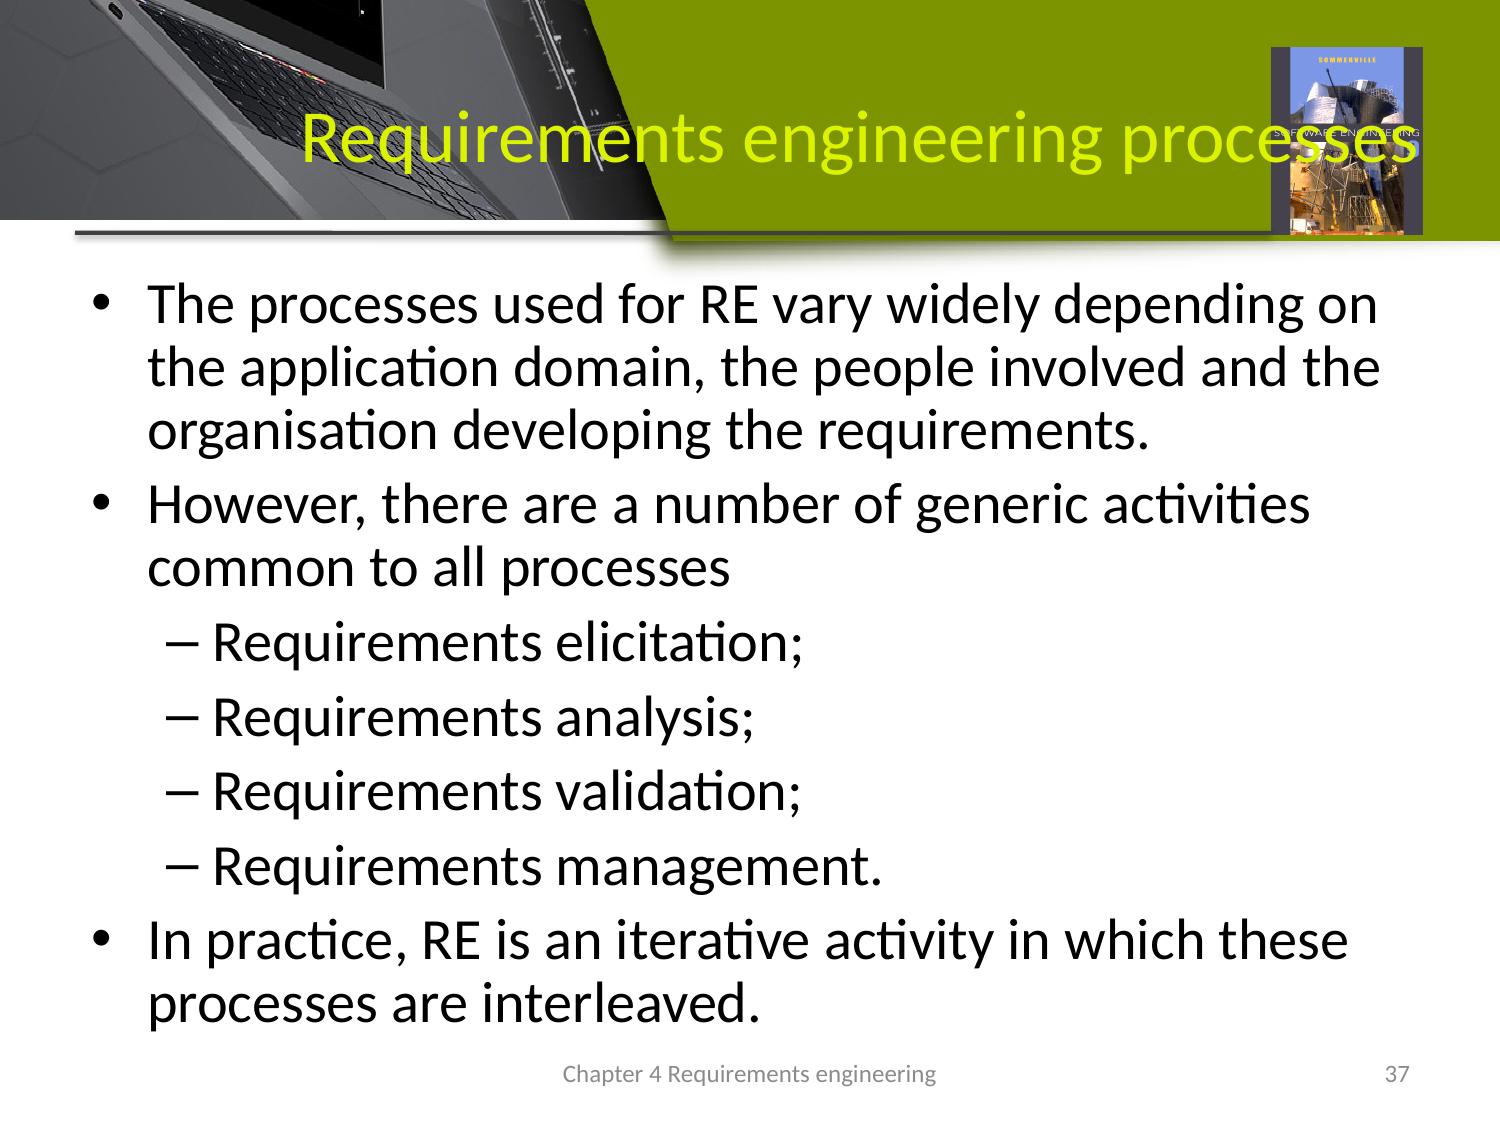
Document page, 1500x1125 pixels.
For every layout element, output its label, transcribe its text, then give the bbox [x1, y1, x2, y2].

slide_number 37 [1074, 1042, 1425, 1103]
picture [0, 0, 1500, 1125]
title Requirements engineering processes [79, 49, 1435, 217]
list The processes used for RE vary widely depending on the application domain, the people involved and the organisation developing the requirements. However, there are a number of generic activities common to all processes Requirements elicitation; Requirements analysis; Requirements validation; Requirements management. In practice, RE is an iterative activity in which these processes are interleaved. [76, 266, 1429, 1046]
footer Chapter 4 Requirements engineering [512, 1042, 988, 1103]
